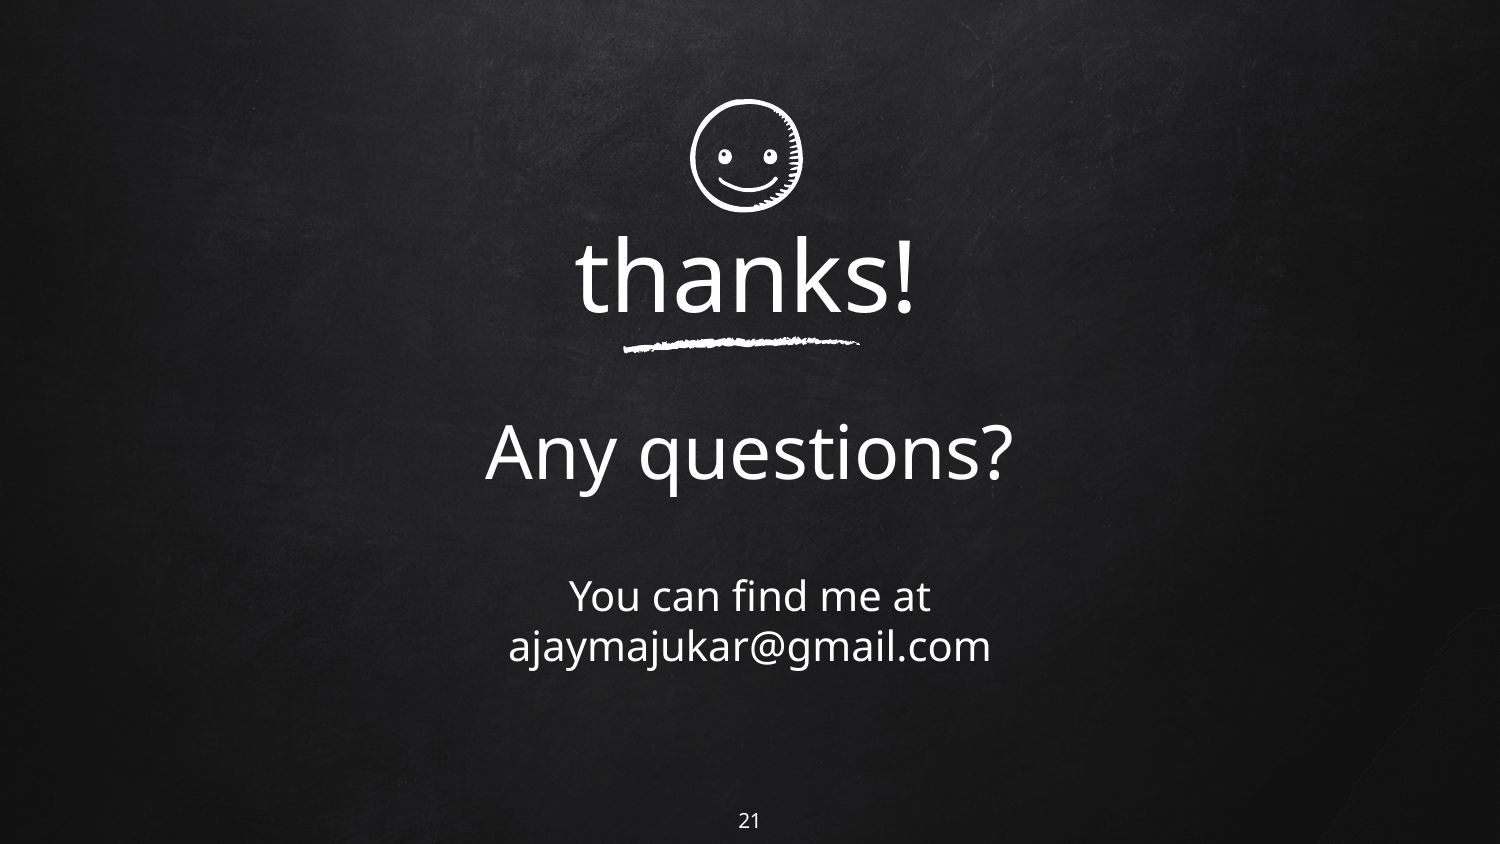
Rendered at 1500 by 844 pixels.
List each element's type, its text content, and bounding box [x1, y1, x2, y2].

slide_number 21 [705, 792, 795, 844]
text_box [623, 336, 860, 354]
title thanks! [298, 197, 1195, 388]
picture [0, 0, 1500, 844]
text_box [690, 98, 803, 213]
subtitle Any questions? You can find me at ajaymajukar@gmail.com [209, 389, 1291, 772]
